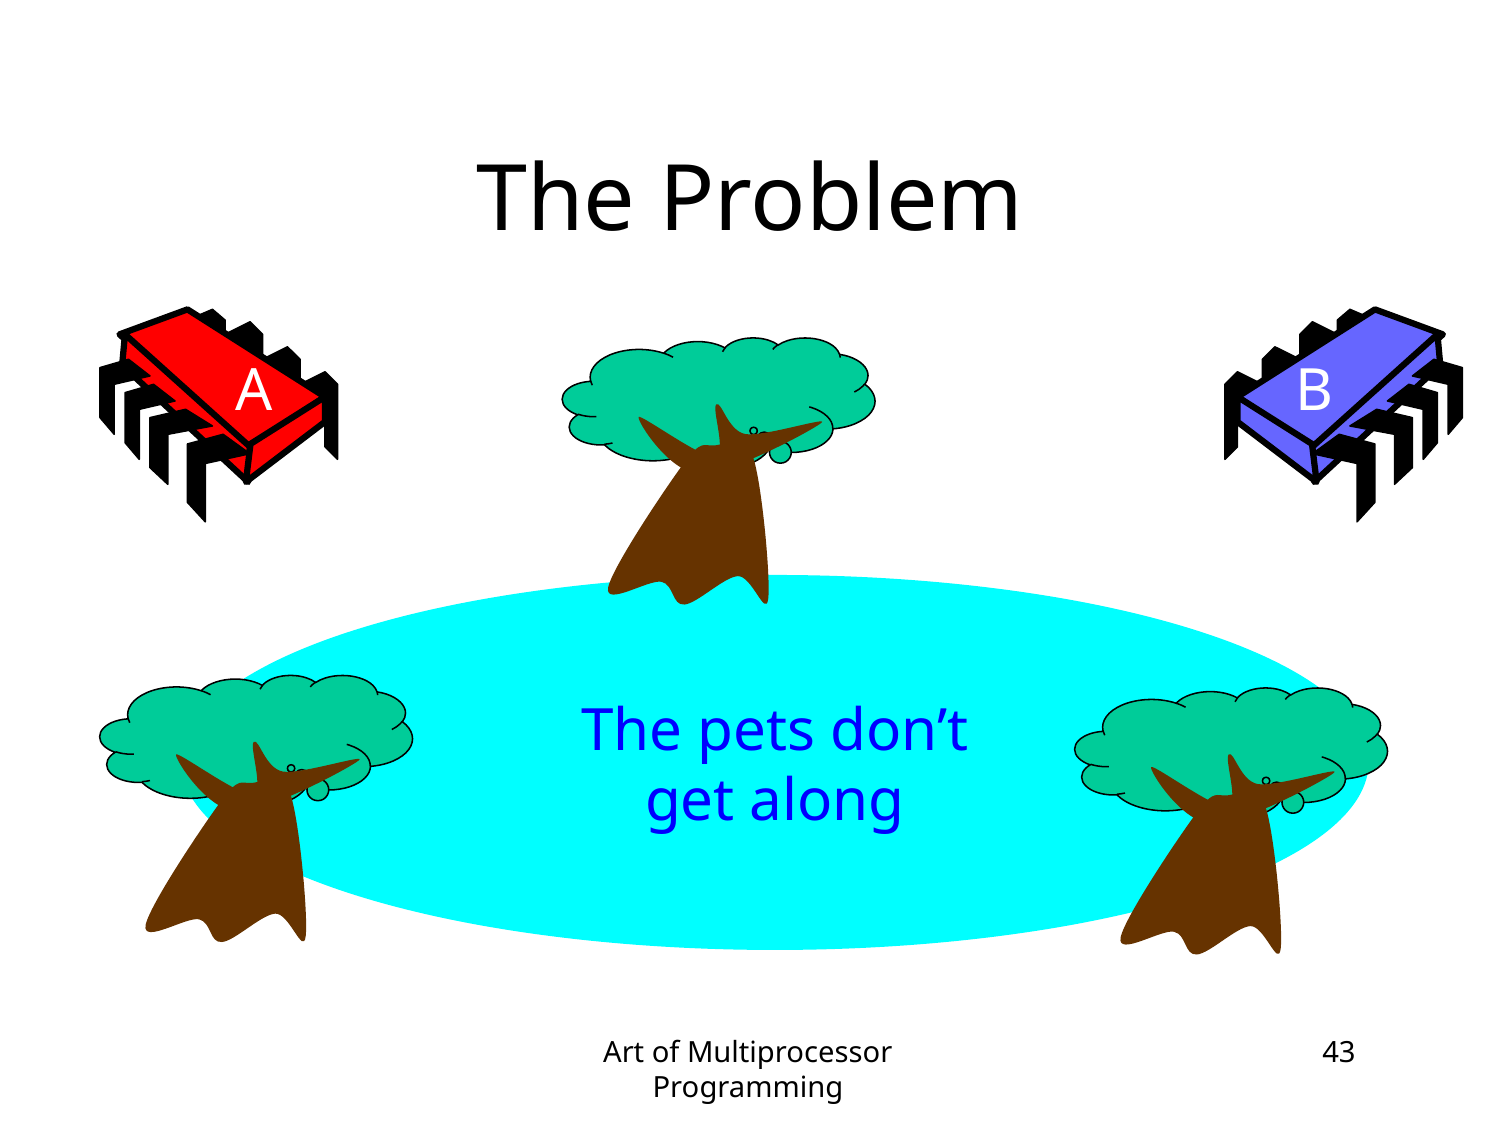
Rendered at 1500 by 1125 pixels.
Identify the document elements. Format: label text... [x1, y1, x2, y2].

text_box ‹#› [1058, 1025, 1371, 1101]
text_box The pets don’t get along [253, 577, 1316, 950]
text_box Art of Multiprocessor Programming [510, 1025, 986, 1101]
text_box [1074, 687, 1388, 970]
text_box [99, 674, 413, 957]
title The Problem [112, 99, 1388, 288]
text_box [562, 337, 876, 619]
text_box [1224, 309, 1463, 523]
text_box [99, 309, 338, 523]
